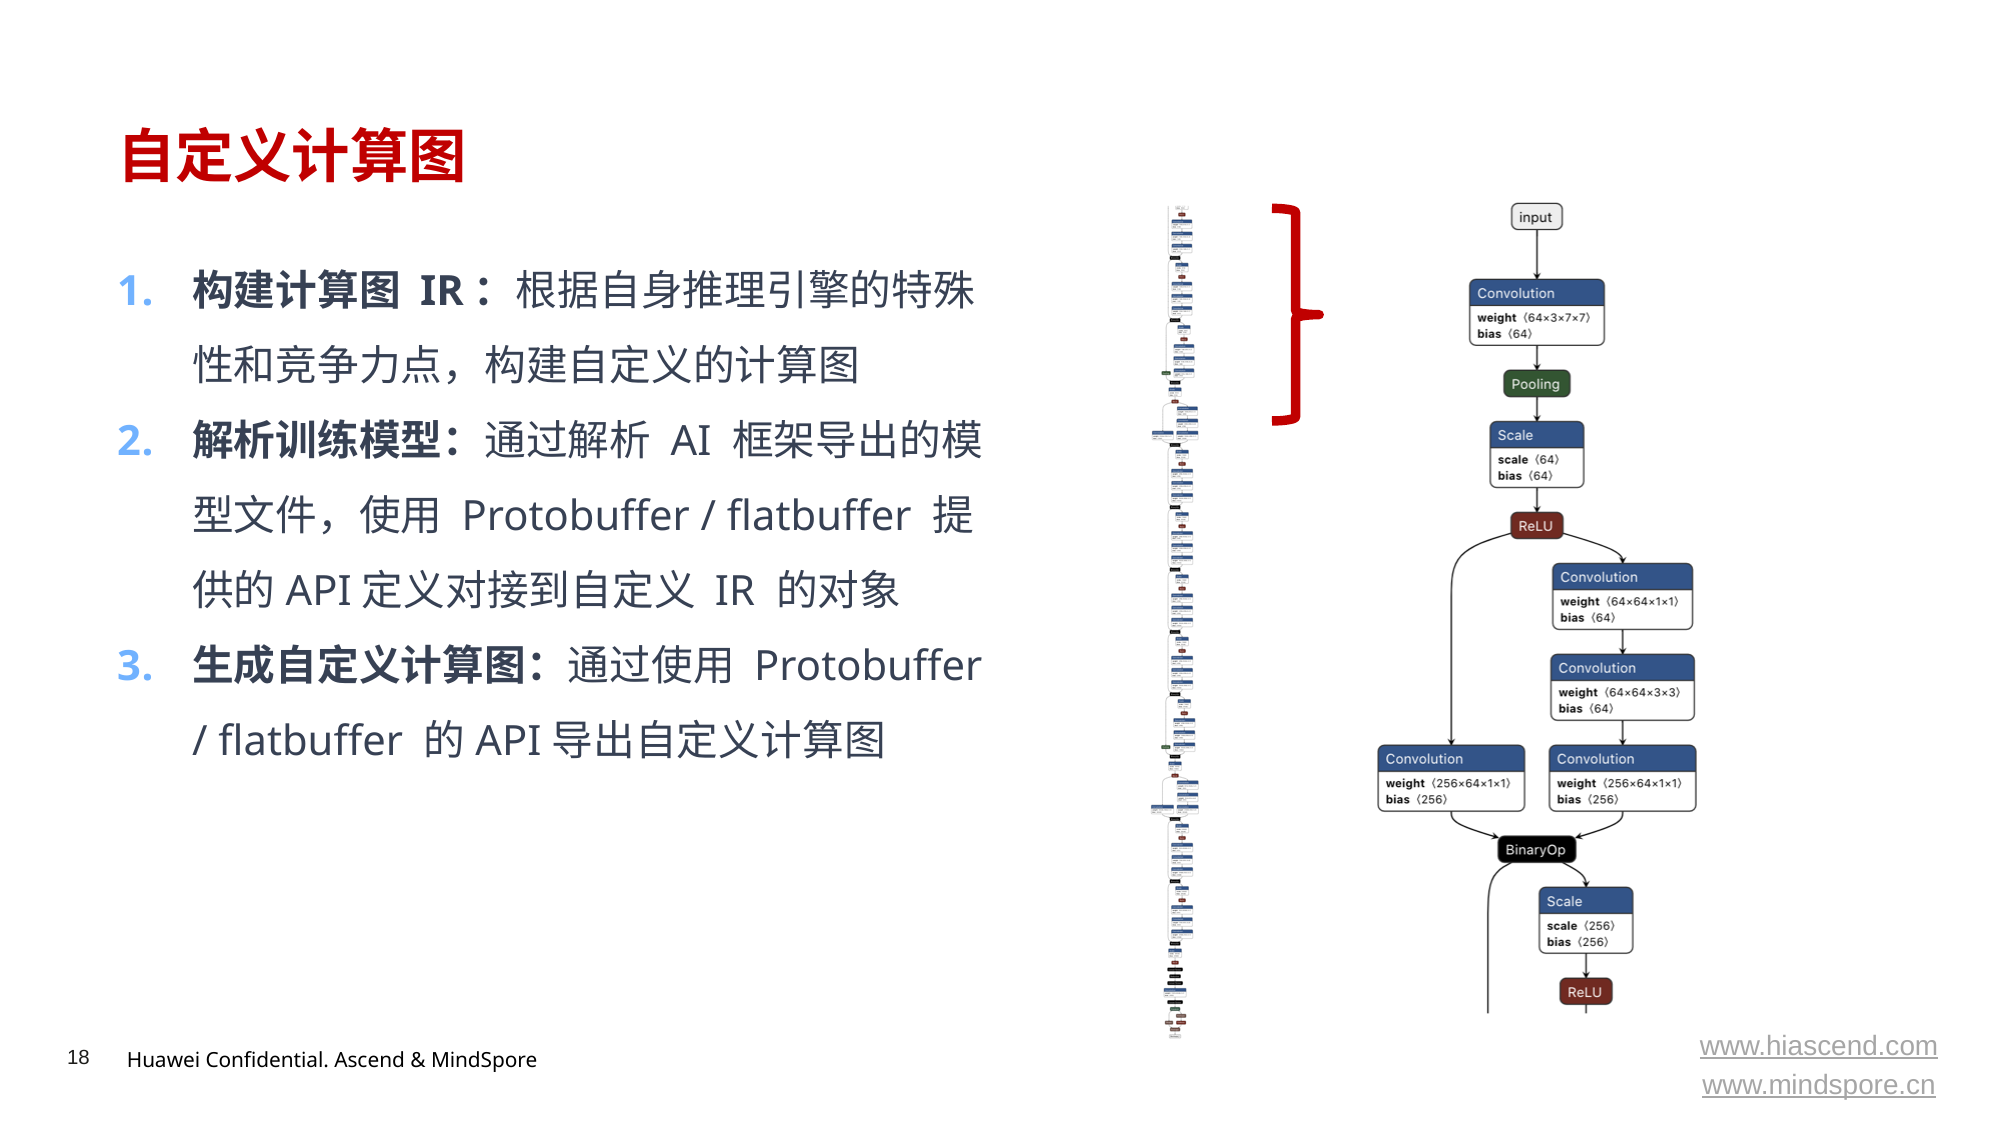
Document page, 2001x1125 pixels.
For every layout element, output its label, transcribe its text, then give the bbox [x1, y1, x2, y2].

list 构建计算图 IR：根据自身推理引擎的特殊性和竞争力点，构建自定义的计算图 解析训练模型：通过解析 AI 框架导出的模型文件，使用 Protobuffer / flatbuffer 提供的API定义对接到自定义 IR 的对象 生成自定义计算图：通过使用 Protobuffer / flatbuffer 的API导出自定义计算图 [102, 231, 1001, 988]
picture [1141, 205, 1212, 1045]
picture [1319, 187, 1769, 1014]
title 自定义计算图 [102, 111, 1901, 209]
text_box [1271, 207, 1314, 422]
